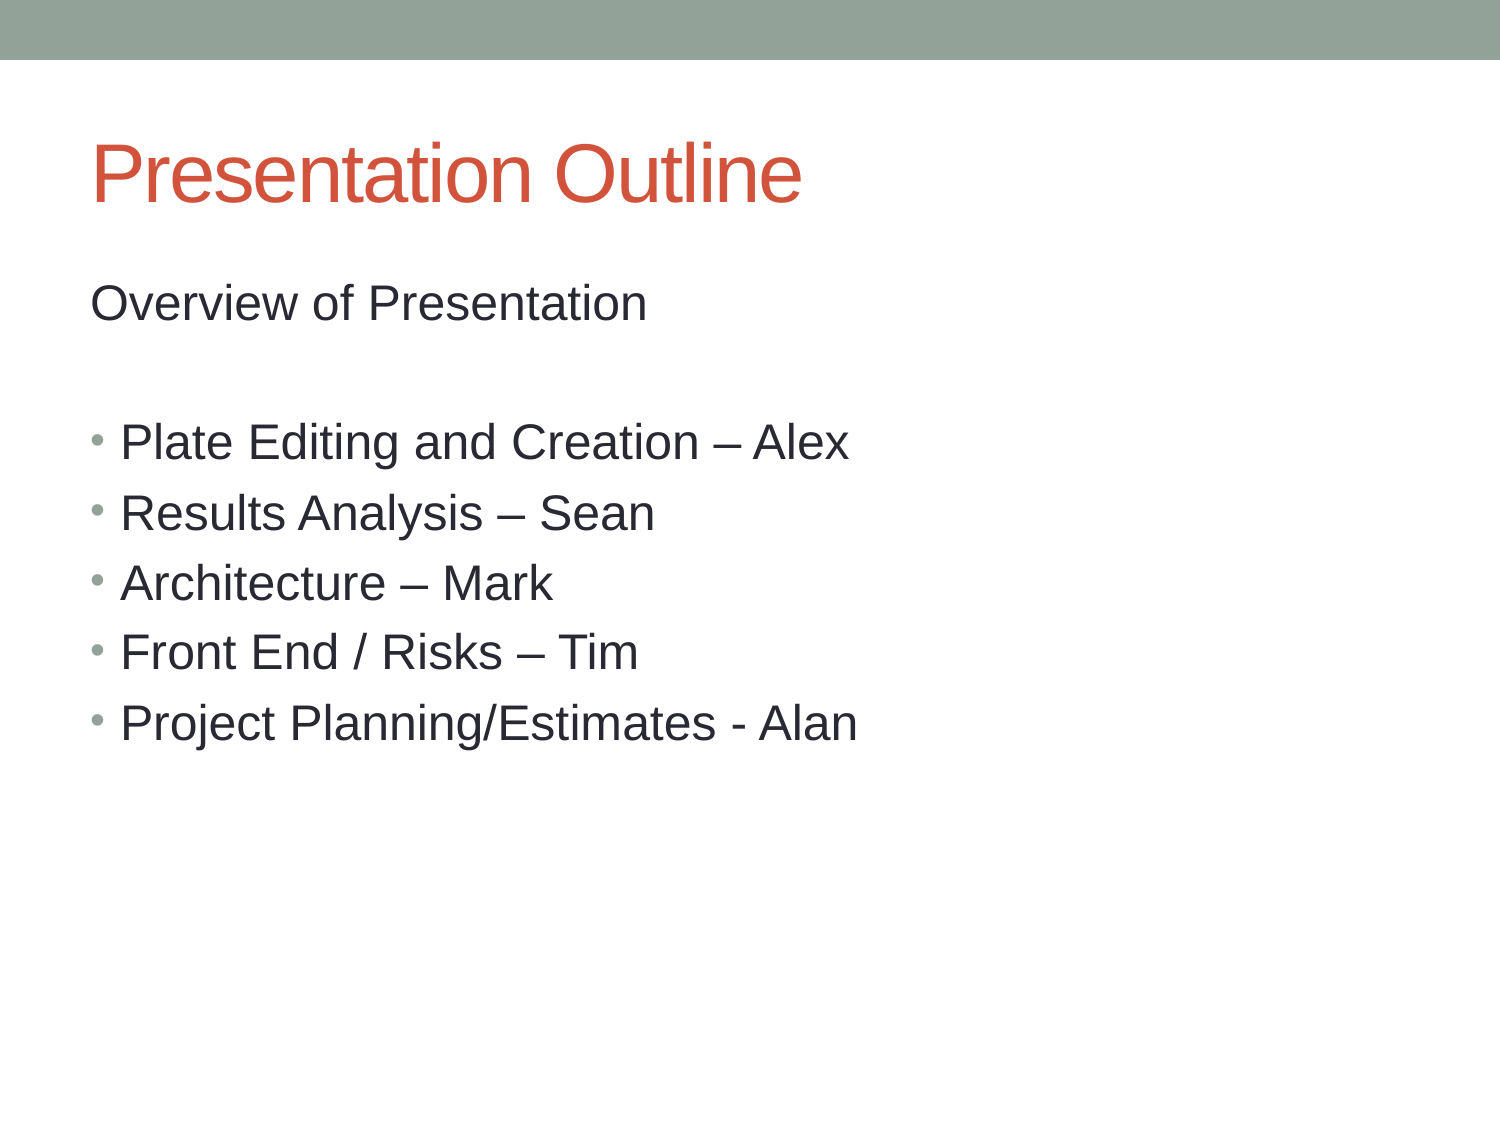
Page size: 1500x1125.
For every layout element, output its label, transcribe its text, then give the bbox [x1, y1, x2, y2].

title Presentation Outline [75, 87, 1425, 250]
list Overview of Presentation Plate Editing and Creation – Alex Results Analysis – Sean Architecture – Mark Front End / Risks – Tim Project Planning/Estimates - Alan [75, 262, 1425, 1063]
